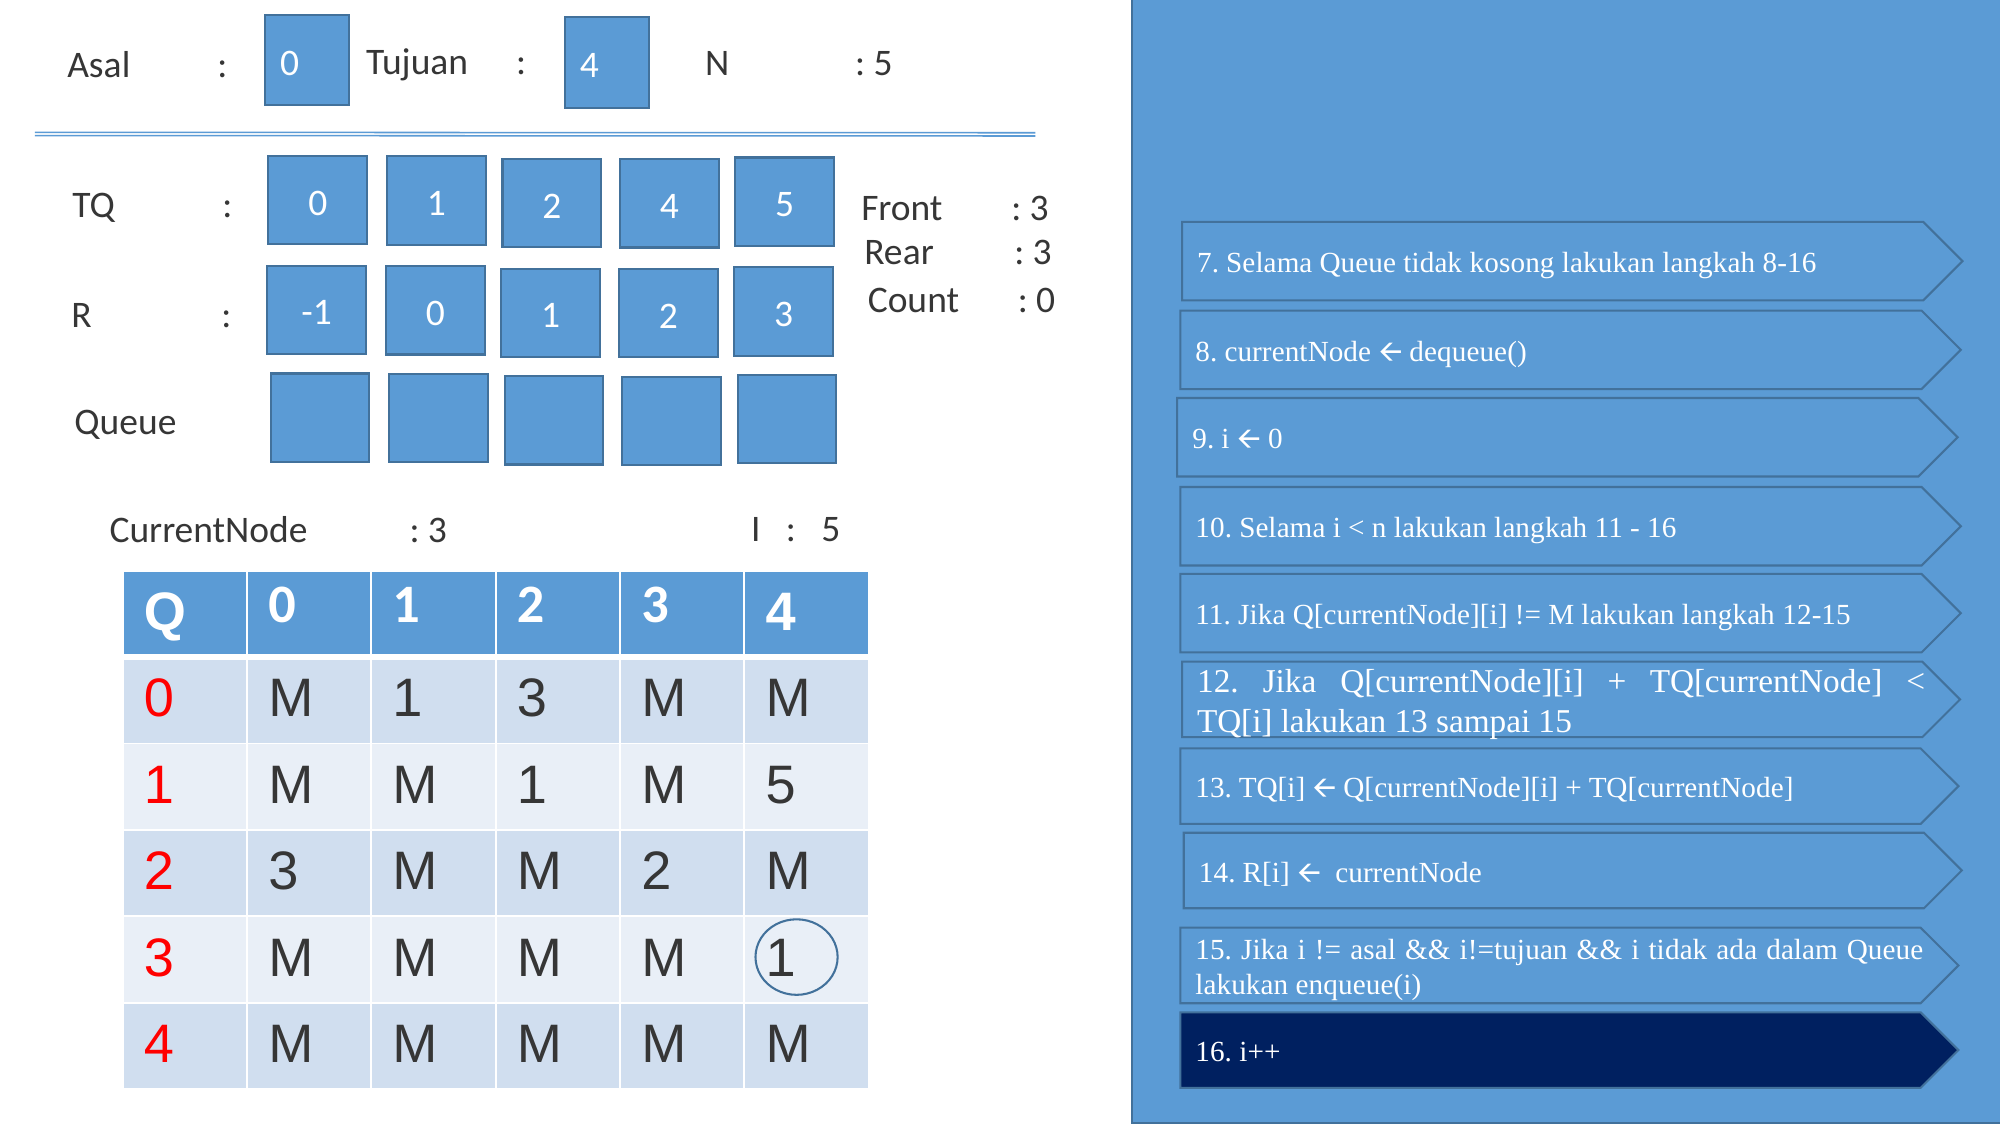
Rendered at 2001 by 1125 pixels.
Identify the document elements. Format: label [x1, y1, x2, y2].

text_box [737, 374, 837, 464]
table_cell [248, 744, 370, 829]
table_cell [372, 744, 495, 829]
table_cell [745, 831, 868, 915]
text_box [501, 268, 601, 357]
text_box [502, 158, 602, 248]
table_cell [497, 660, 619, 743]
table_header [372, 572, 495, 654]
table_header [745, 572, 868, 654]
text_box [735, 0, 2000, 1123]
table_cell [745, 1004, 868, 1088]
table_cell [124, 917, 246, 1002]
table_cell [745, 917, 868, 1002]
table_cell [248, 660, 370, 743]
table_cell [621, 744, 743, 829]
table_cell [372, 831, 495, 915]
table_header [124, 572, 246, 654]
table_cell [621, 660, 743, 743]
table_cell [372, 917, 495, 1002]
table_cell [621, 831, 743, 915]
table_cell [124, 1004, 246, 1088]
text_box [94, 497, 496, 558]
text_box [735, 157, 835, 246]
table_cell [621, 1004, 743, 1088]
table_cell [372, 660, 495, 743]
table_cell [621, 917, 743, 1002]
text_box [52, 14, 1036, 108]
table_cell [248, 917, 370, 1002]
text_box [57, 156, 368, 245]
table_header [497, 572, 619, 654]
text_box [56, 265, 367, 355]
table_cell [497, 744, 619, 829]
table_cell [372, 1004, 495, 1088]
table_cell [248, 1004, 370, 1088]
text_box [387, 156, 486, 245]
text_box [622, 376, 721, 465]
table_cell [497, 1004, 619, 1088]
table_cell [497, 917, 619, 1002]
text_box [619, 159, 719, 248]
table_cell [124, 660, 246, 743]
table_cell [124, 744, 246, 829]
table_cell [745, 660, 868, 743]
text_box [59, 373, 370, 462]
table_cell [745, 744, 868, 829]
table_cell [124, 831, 246, 915]
text_box [734, 267, 833, 356]
text_box [618, 268, 718, 358]
table_cell [248, 831, 370, 915]
table_header [248, 572, 370, 654]
text_box [385, 266, 485, 355]
table_cell [497, 831, 619, 915]
table_header [621, 572, 743, 654]
text_box [755, 919, 838, 995]
text_box [389, 373, 488, 463]
text_box [504, 376, 604, 465]
